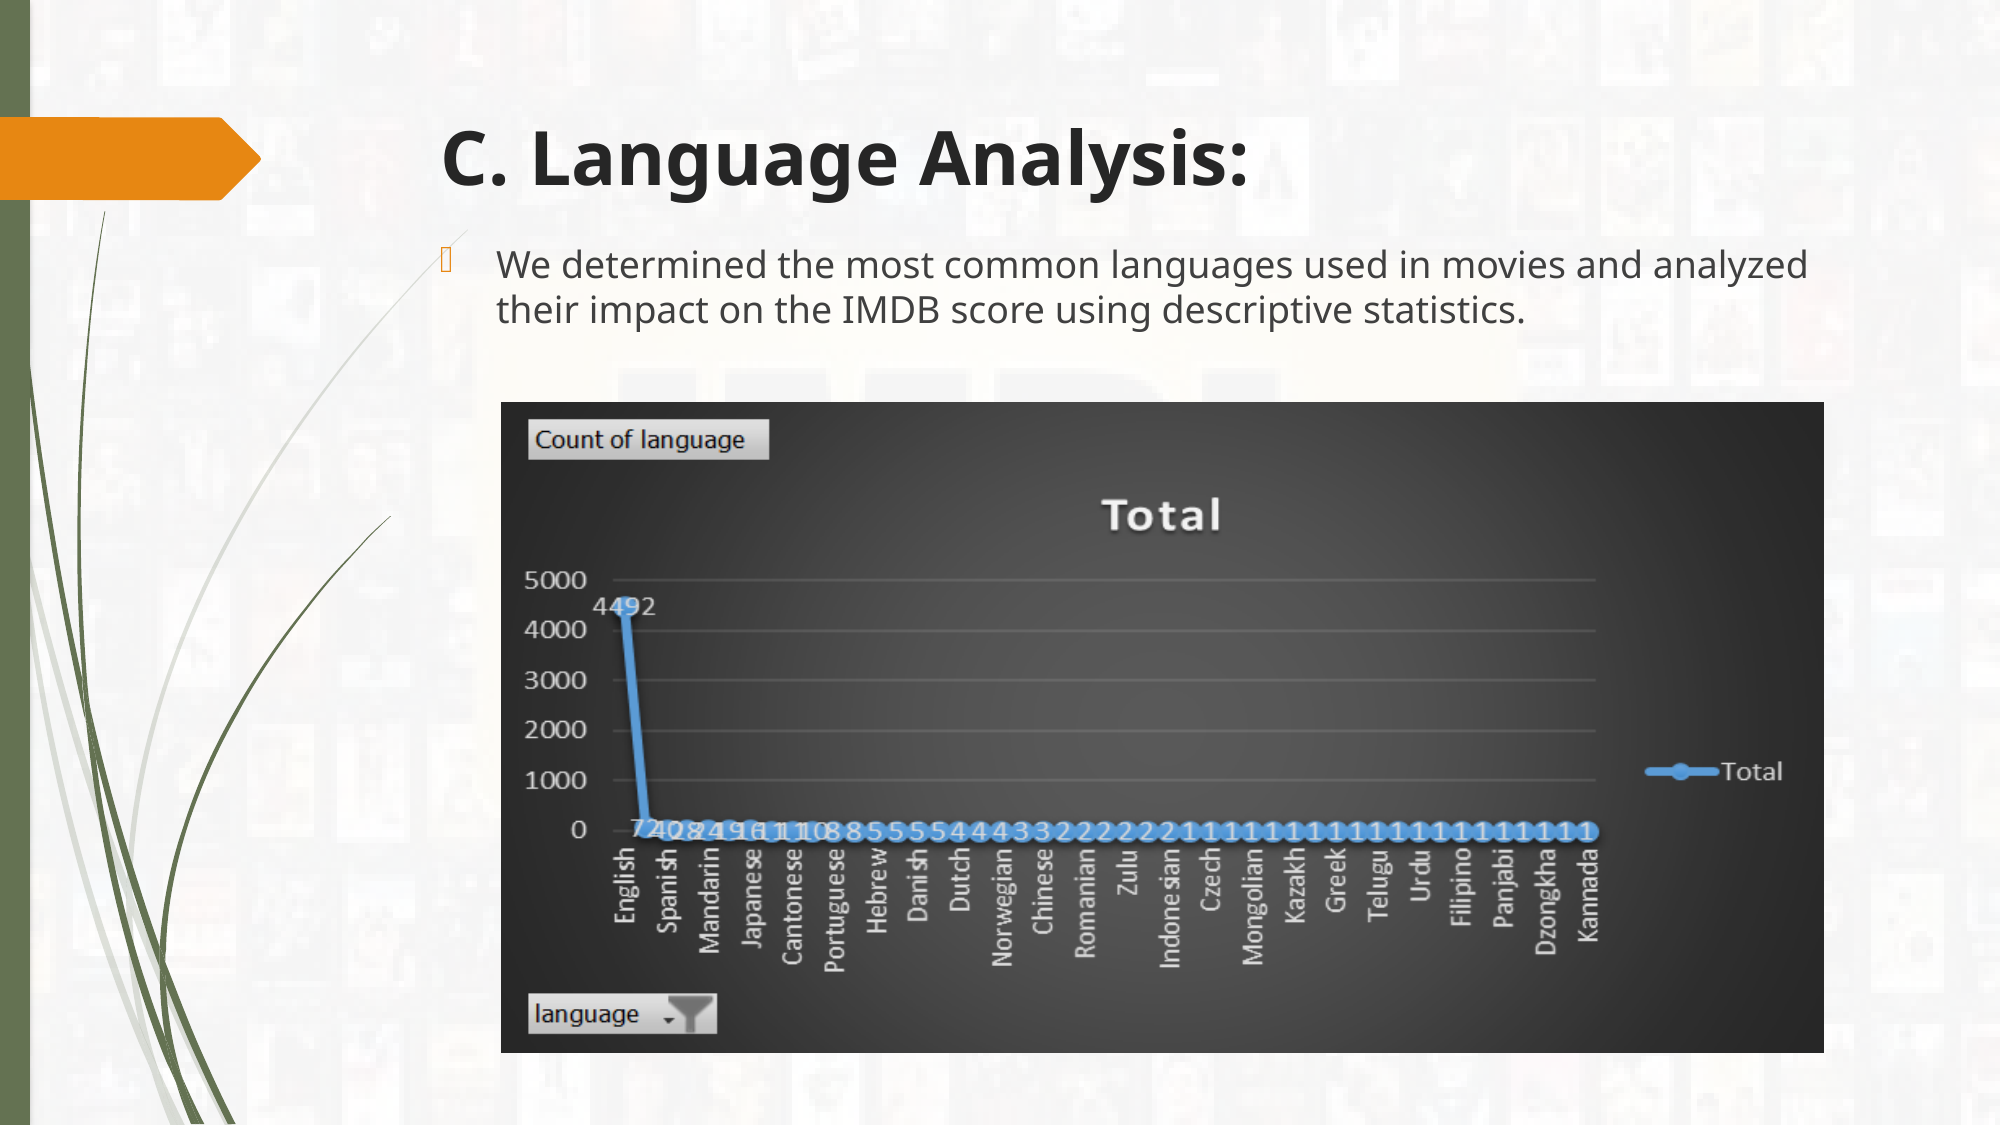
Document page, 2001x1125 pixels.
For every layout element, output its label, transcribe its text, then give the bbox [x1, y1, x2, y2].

list We determined the most common languages used in movies and analyzed their impact on the IMDB score using descriptive statistics. [424, 233, 1888, 970]
title C. Language Analysis: [425, 102, 1888, 233]
picture [501, 402, 1824, 1053]
